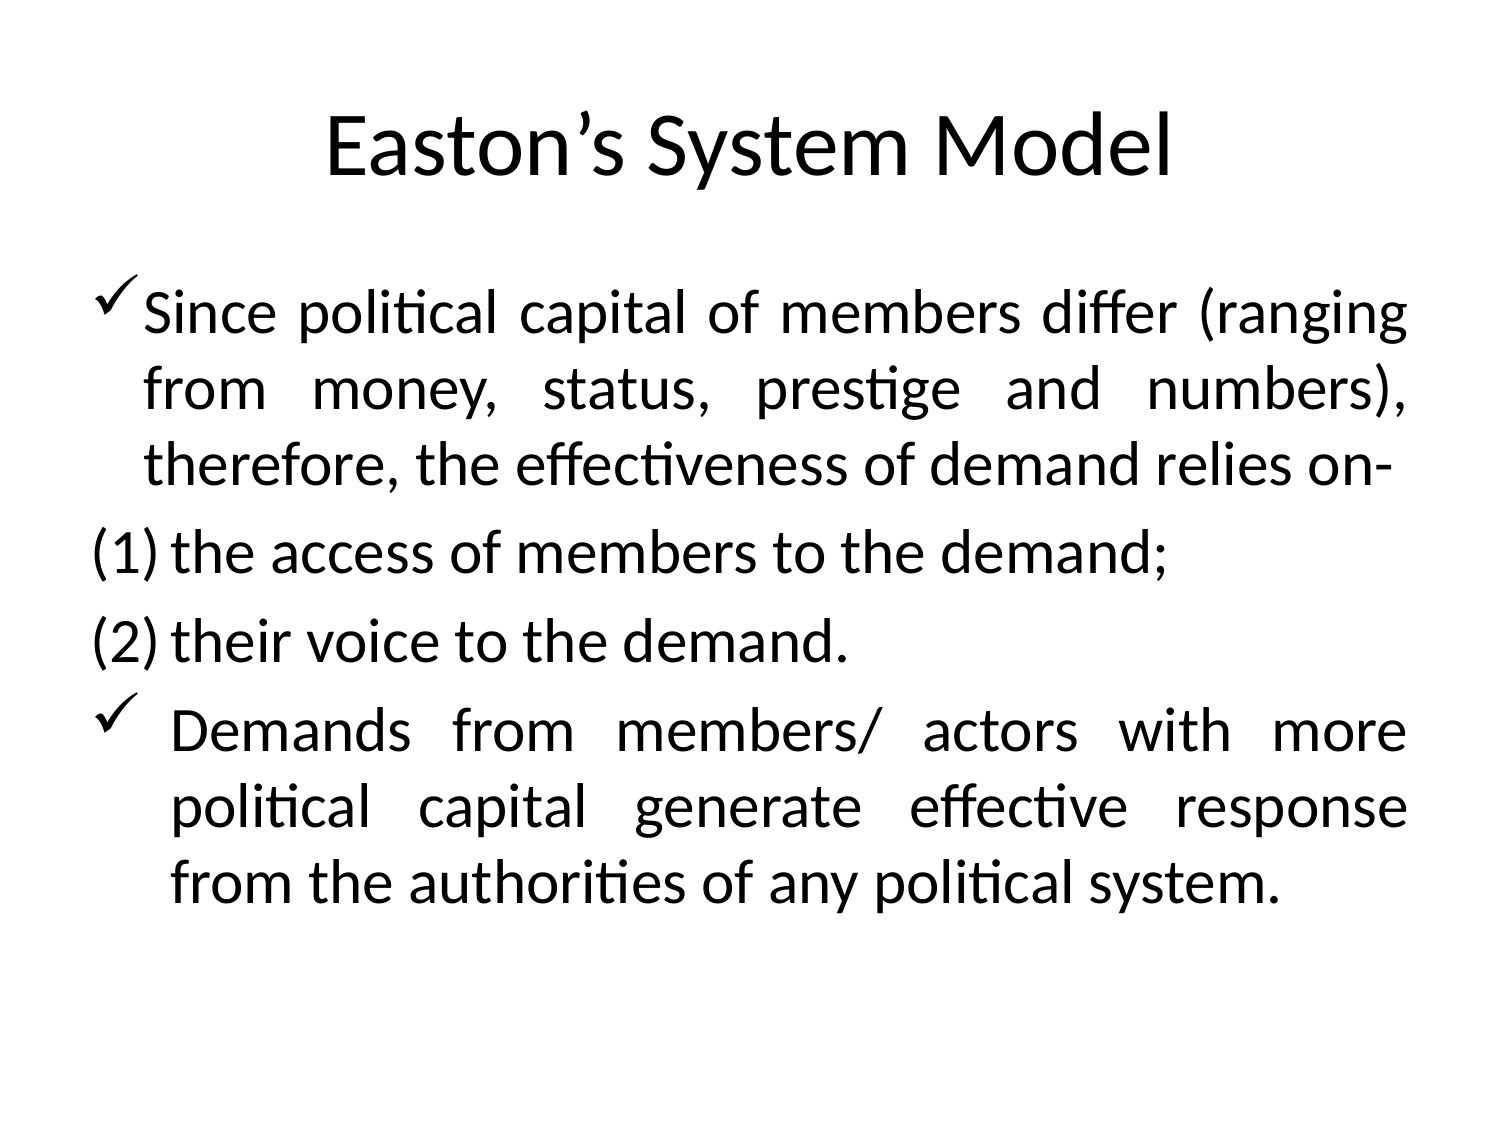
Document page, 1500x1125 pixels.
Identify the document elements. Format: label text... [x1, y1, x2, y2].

list Since political capital of members differ (ranging from money, status, prestige and numbers), therefore, the effectiveness of demand relies on- the access of members to the demand; their voice to the demand. Demands from members/ actors with more political capital generate effective response from the authorities of any political system. [75, 262, 1425, 1005]
title Easton’s System Model [75, 45, 1425, 233]
